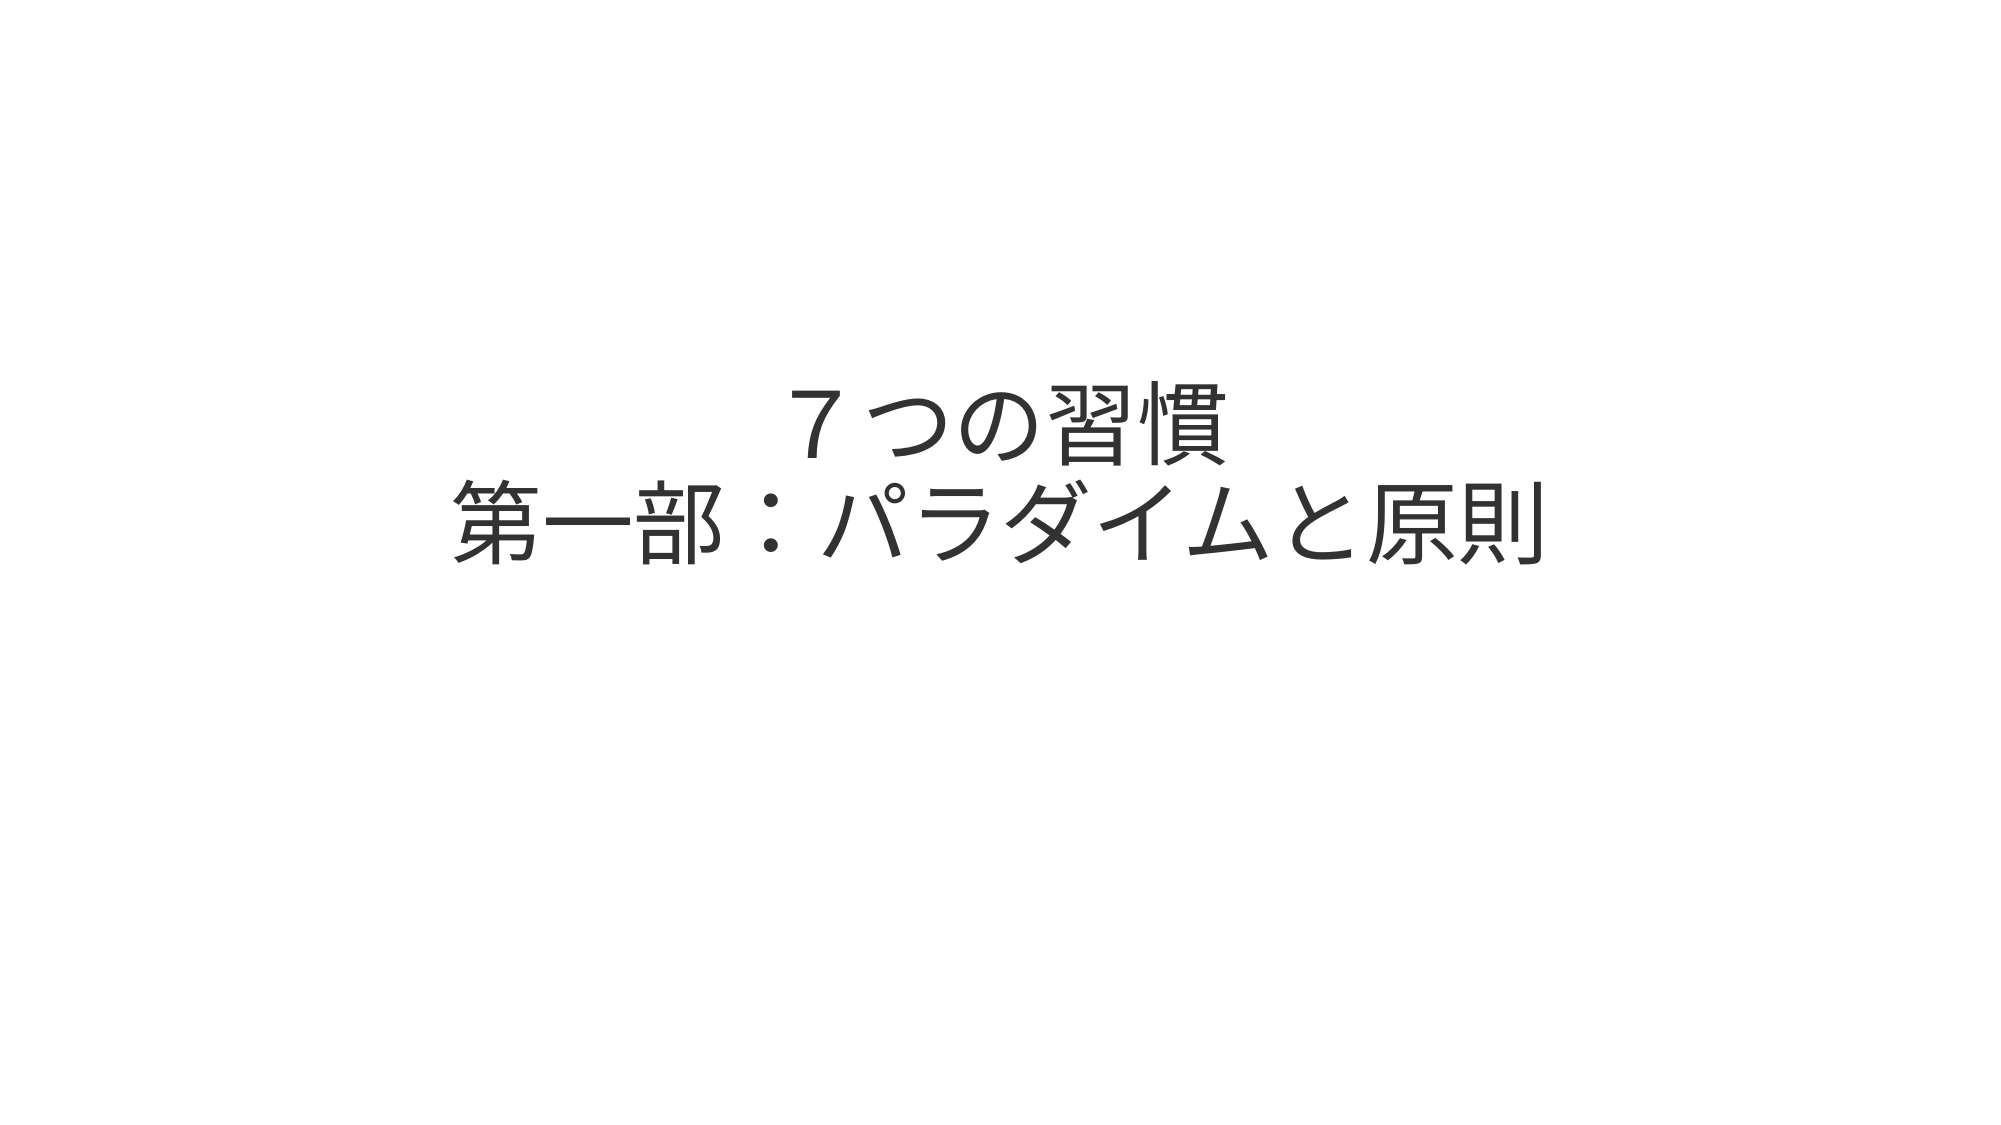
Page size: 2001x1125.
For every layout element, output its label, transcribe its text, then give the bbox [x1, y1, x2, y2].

title ７つの習慣 第一部：パラダイムと原則 [177, 341, 1823, 616]
